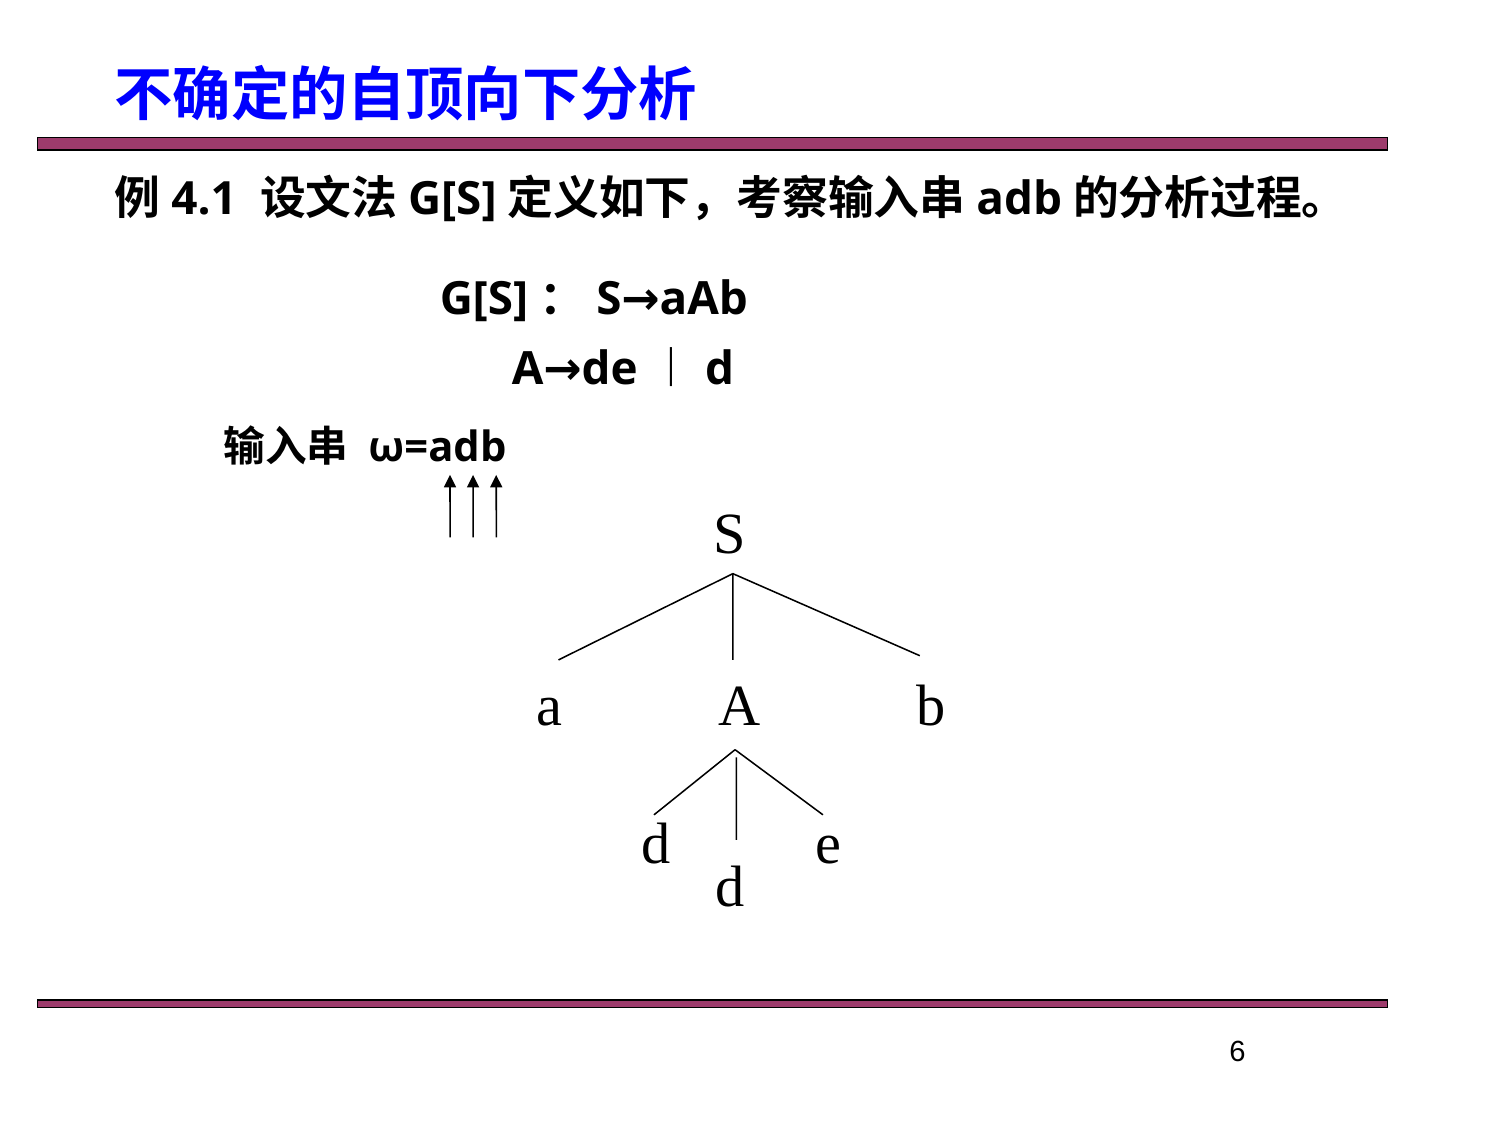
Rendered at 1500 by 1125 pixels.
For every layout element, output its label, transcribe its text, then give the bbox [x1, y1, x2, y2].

text_box 输入串 ω=adb [208, 412, 522, 478]
text_box G[S]：S→aAb A→de︱d [425, 249, 1050, 402]
text_box [443, 474, 457, 538]
text_box 不确定的自顶向下分析 [99, 49, 1063, 138]
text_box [503, 487, 965, 746]
slide_number 6 [1062, 1025, 1413, 1066]
text_box [466, 474, 480, 538]
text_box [699, 757, 760, 927]
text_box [583, 749, 900, 883]
text_box [490, 474, 502, 538]
text_box 例4.1 设文法G[S]定义如下，考察输入串adb的分析过程。 [99, 161, 1388, 232]
